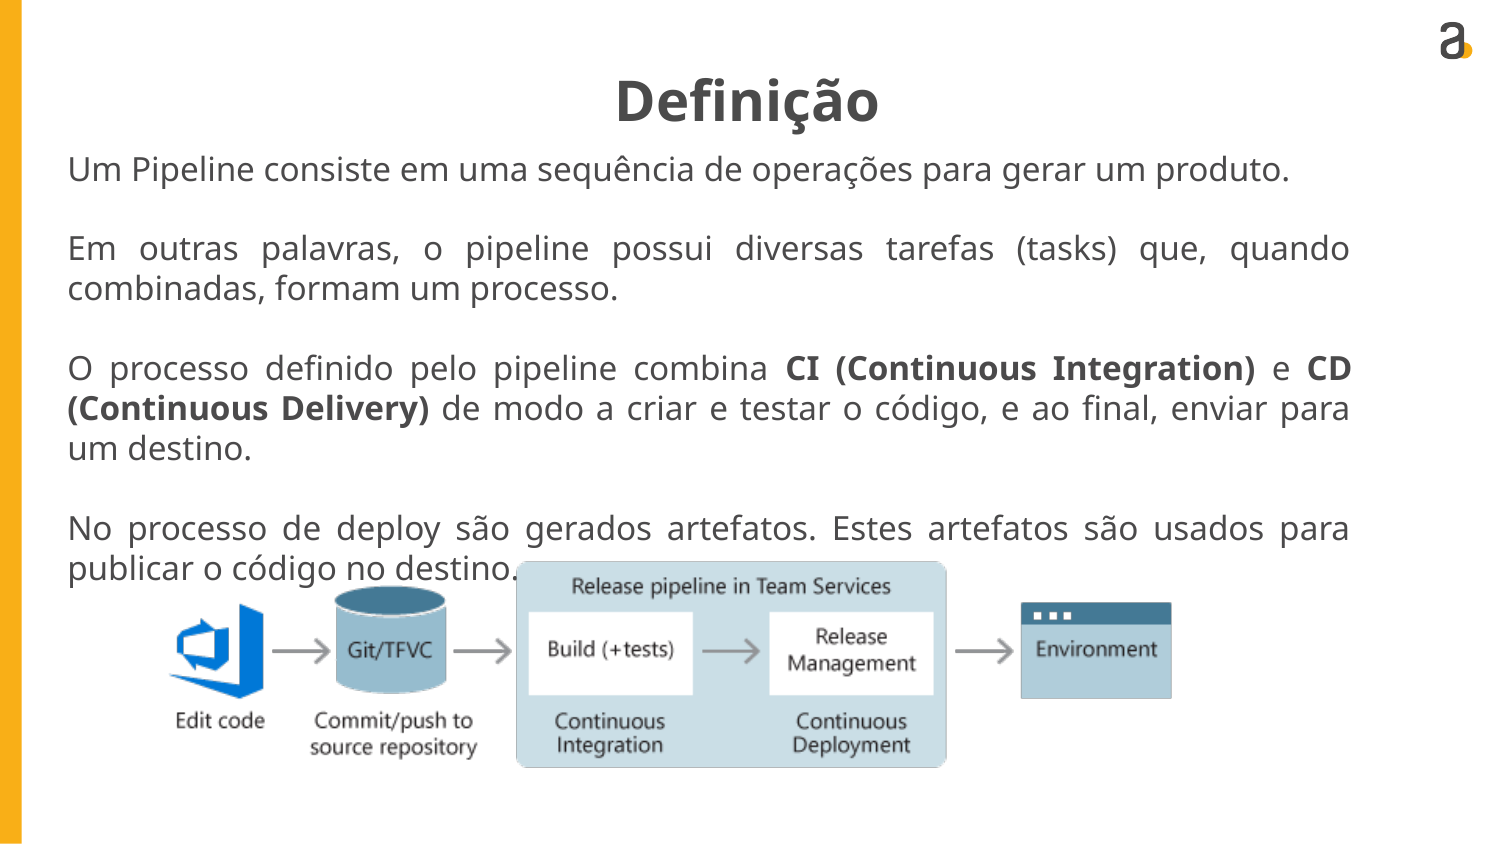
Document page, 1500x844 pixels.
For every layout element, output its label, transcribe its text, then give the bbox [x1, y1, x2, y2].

text_box [0, 0, 22, 844]
picture [1431, 13, 1487, 68]
text_box Definição [55, 59, 1440, 138]
text_box Um Pipeline consiste em uma sequência de operações para gerar um produto. Em outras palavras, o pipeline possui diversas tarefas (tasks) que, quando combinadas, formam um processo. O processo definido pelo pipeline combina CI (Continuous Integration) e CD (Continuous Delivery) de modo a criar e testar o código, e ao final, enviar para um destino. No processo de deploy são gerados artefatos. Estes artefatos são usados para publicar o código no destino. [55, 142, 1364, 593]
picture [167, 551, 1184, 785]
